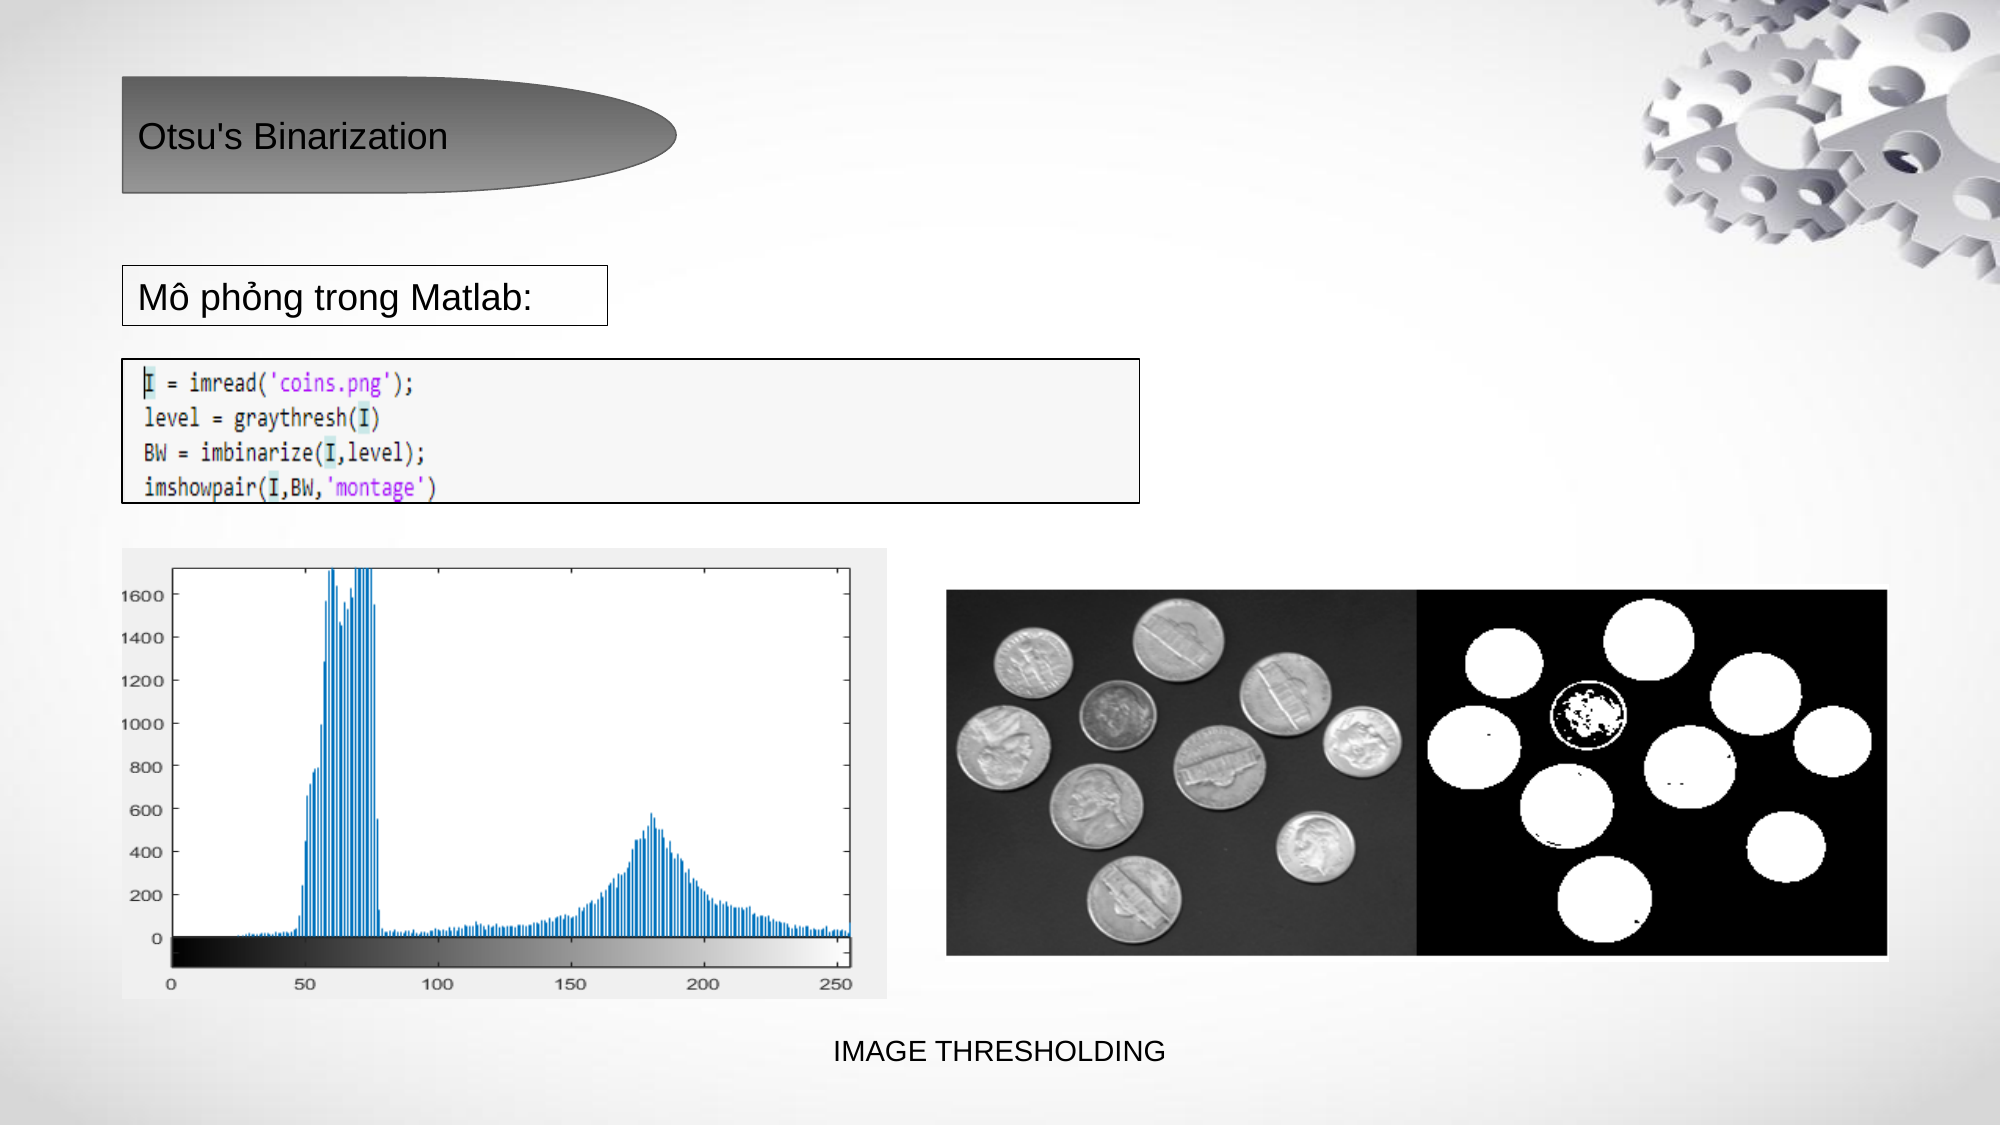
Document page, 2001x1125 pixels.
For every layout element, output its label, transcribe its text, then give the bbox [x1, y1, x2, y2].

text_box Mô phỏng trong Matlab: [122, 265, 608, 326]
picture [0, 0, 2000, 1125]
text_box Otsu's Binarization [122, 77, 677, 193]
footer IMAGE THRESHOLDING [683, 1024, 1317, 1103]
